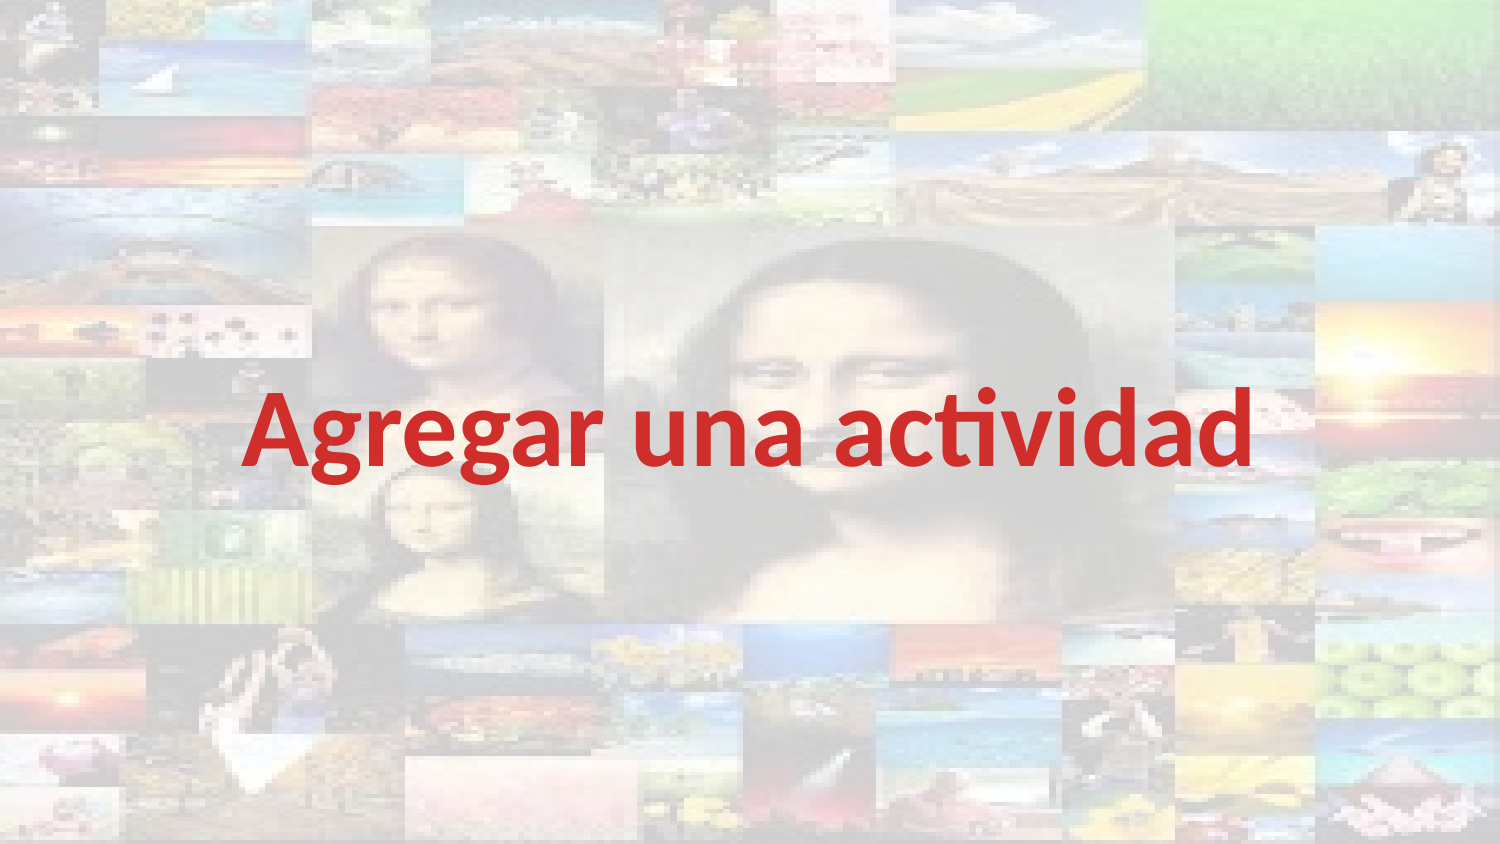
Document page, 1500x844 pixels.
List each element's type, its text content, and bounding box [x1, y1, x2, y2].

text_box Agregar una actividad [226, 346, 1274, 497]
